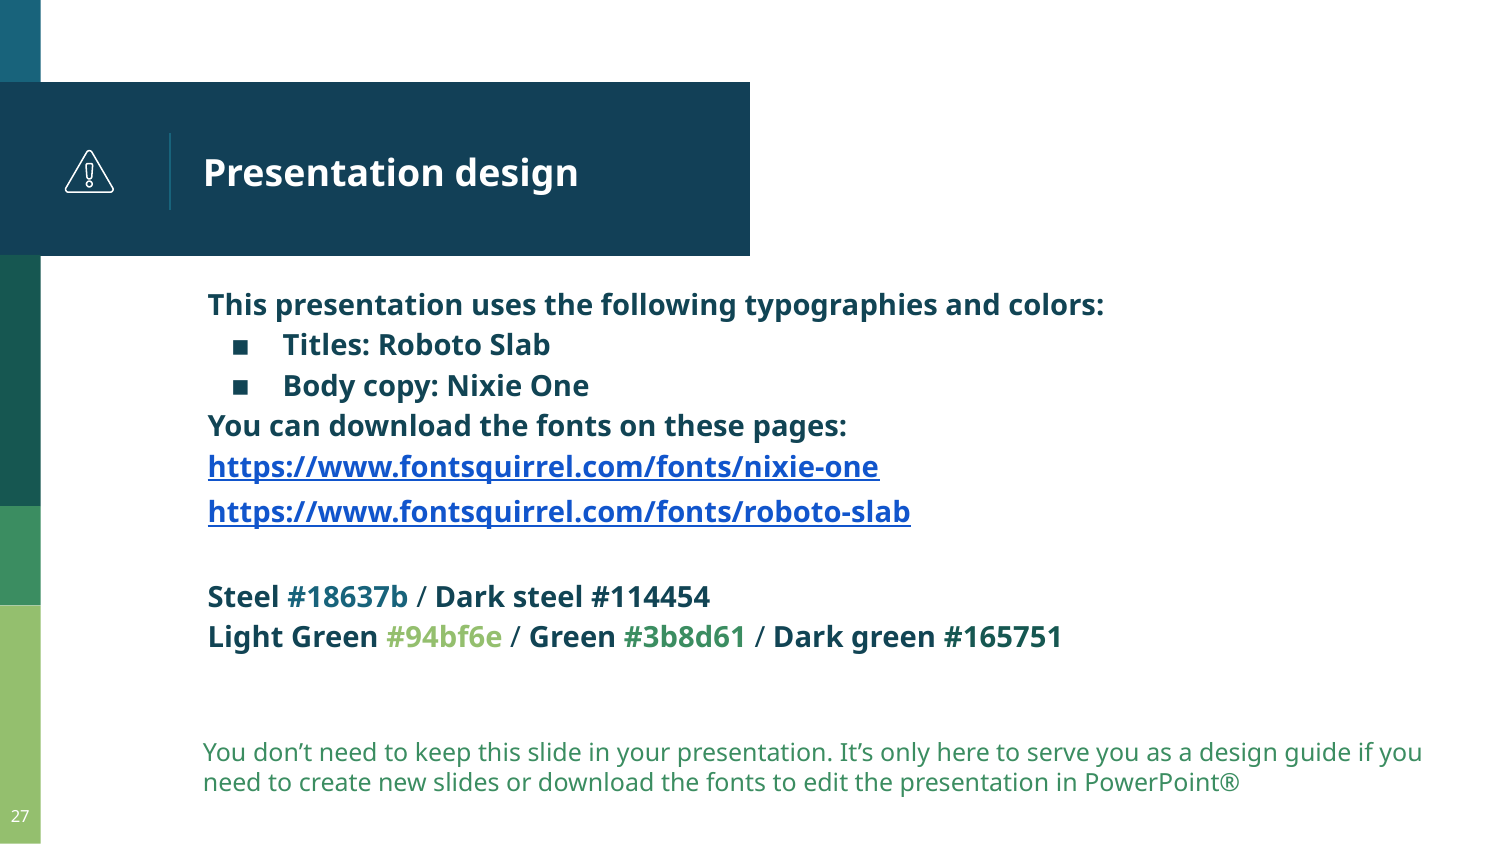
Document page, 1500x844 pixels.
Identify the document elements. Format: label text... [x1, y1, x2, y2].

slide_number ‹#› [0, 790, 49, 844]
title Presentation design [187, 87, 715, 256]
text_box You don’t need to keep this slide in your presentation. It’s only here to serve you as a design guide if you need to create new slides or download the fonts to edit the presentation in PowerPoint® [187, 721, 1451, 810]
list This presentation uses the following typographies and colors: Titles: Roboto Slab Body copy: Nixie One You can download the fonts on these pages: https://www.fontsquirrel.com/fonts/nixie-one https://www.fontsquirrel.com/fonts/roboto-slab Steel #18637b / Dark steel #114454 Light Green #94bf6e / Green #3b8d61 / Dark green #165751 [192, 271, 1425, 634]
